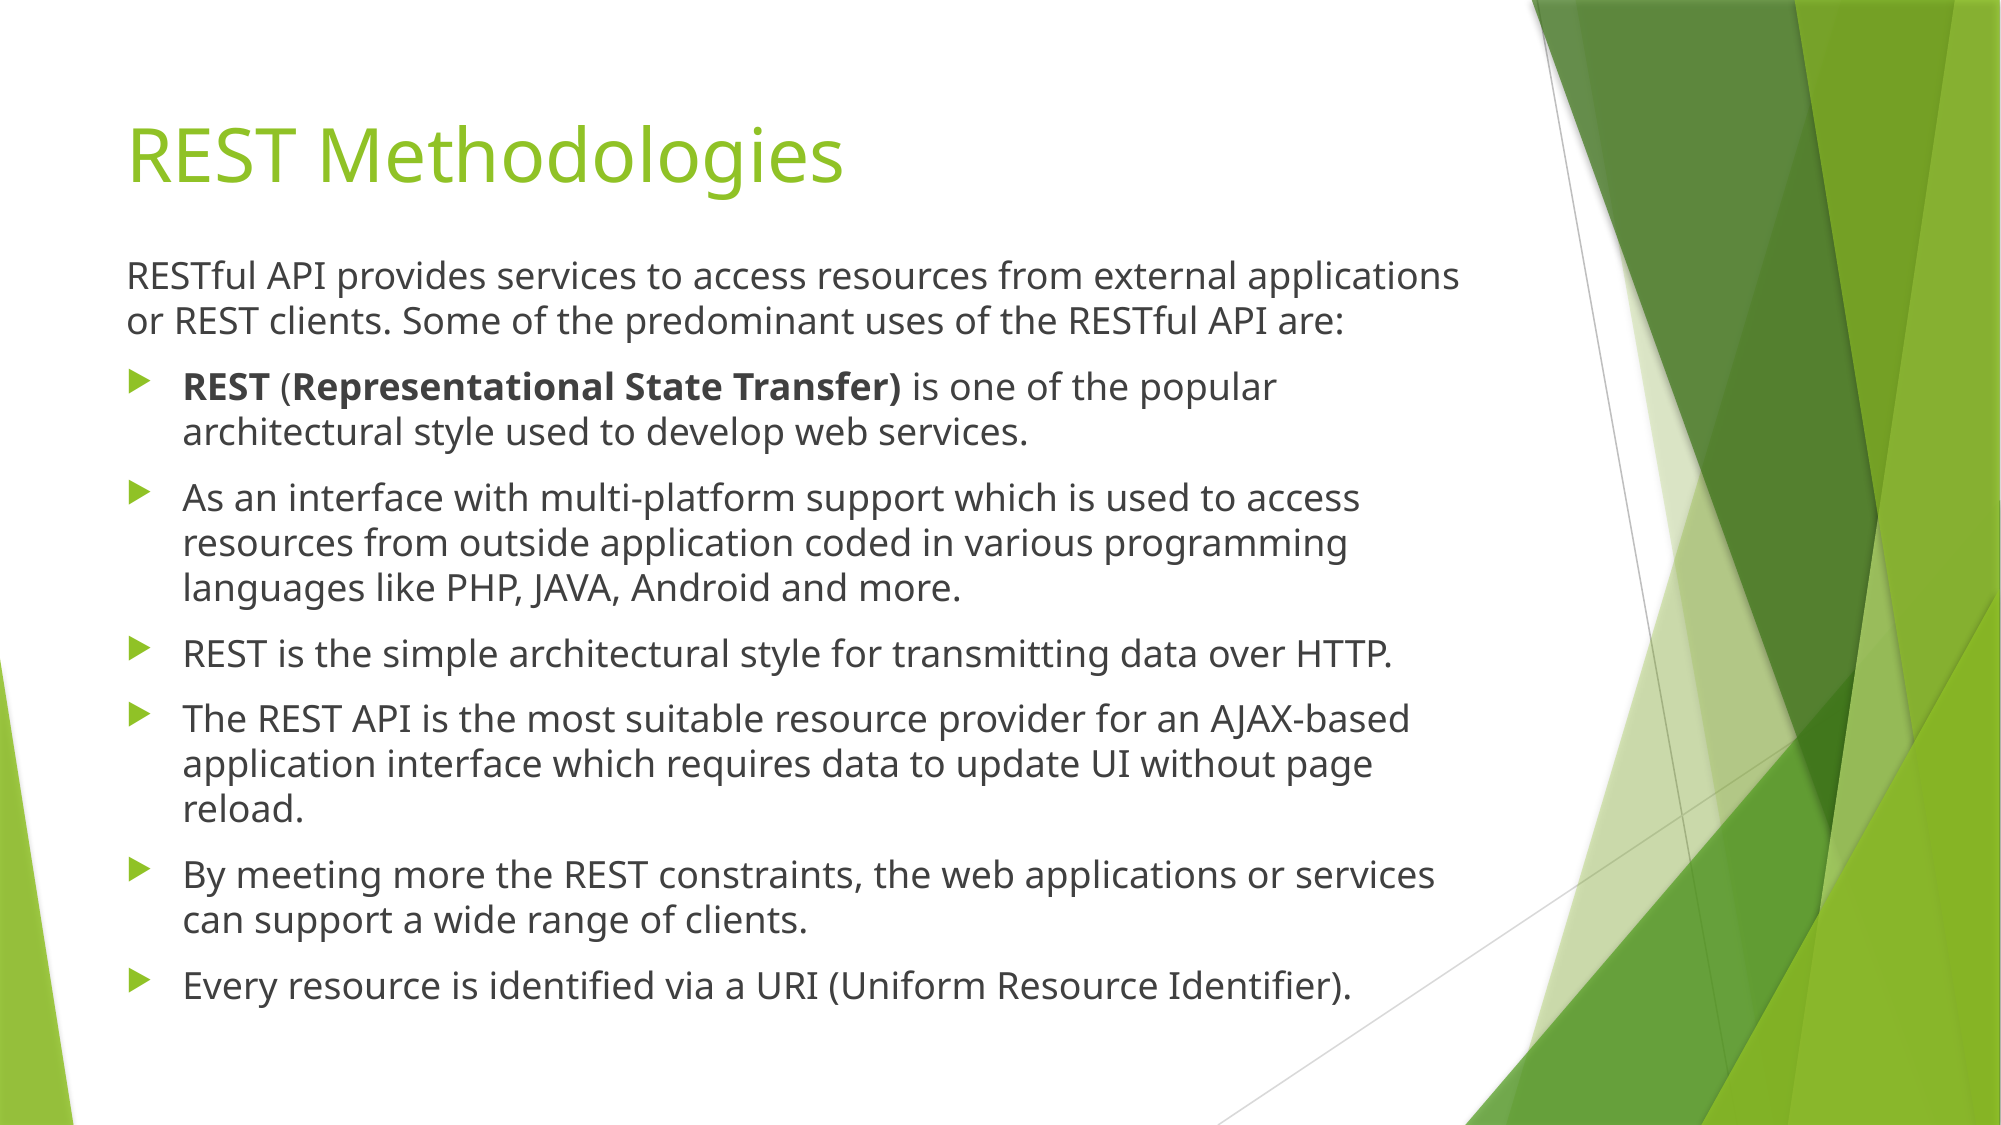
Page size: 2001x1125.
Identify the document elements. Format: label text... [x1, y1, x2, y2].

list RESTful API provides services to access resources from external applications or REST clients. Some of the predominant uses of the RESTful API are: REST (Representational State Transfer) is one of the popular architectural style used to develop web services. As an interface with multi-platform support which is used to access resources from outside application coded in various programming languages like PHP, JAVA, Android and more. REST is the simple architectural style for transmitting data over HTTP. The REST API is the most suitable resource provider for an AJAX-based application interface which requires data to update UI without page reload. By meeting more the REST constraints, the web applications or services can support a wide range of clients. Every resource is identified via a URI (Uniform Resource Identifier). [111, 244, 1522, 991]
title REST Methodologies [111, 99, 1522, 244]
